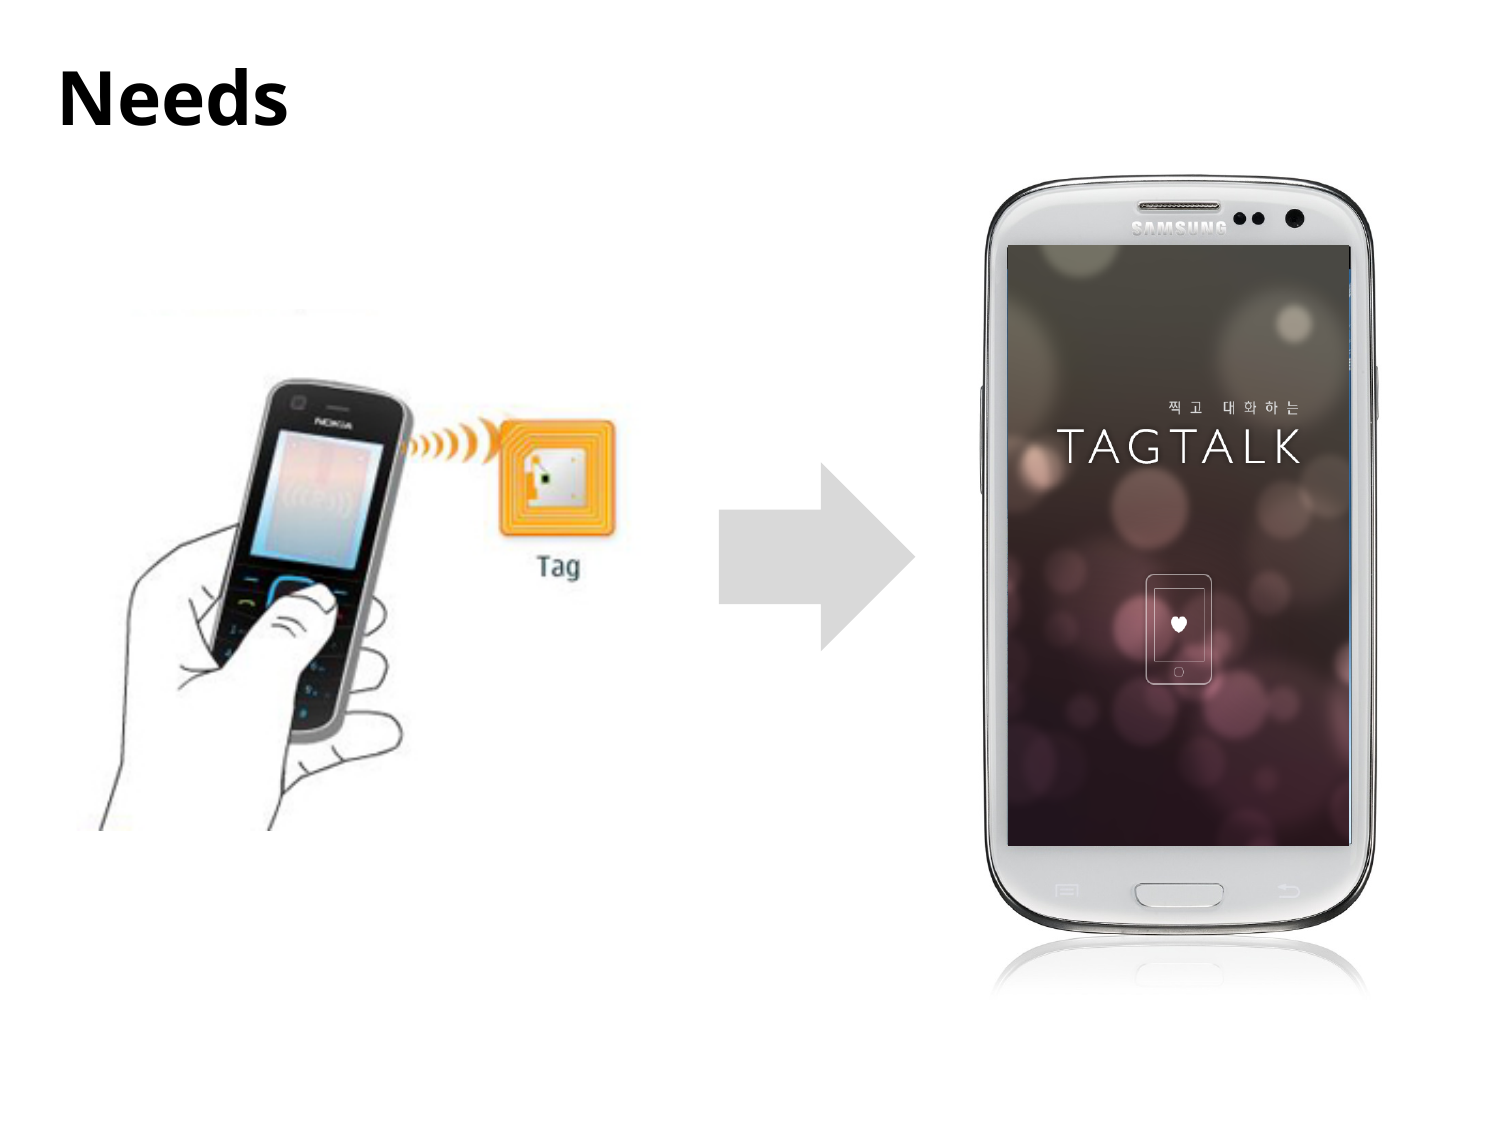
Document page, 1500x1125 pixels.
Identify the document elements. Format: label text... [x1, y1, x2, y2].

picture [76, 309, 715, 832]
picture [960, 166, 1400, 1000]
text_box Needs [41, 42, 502, 148]
text_box [719, 460, 918, 654]
